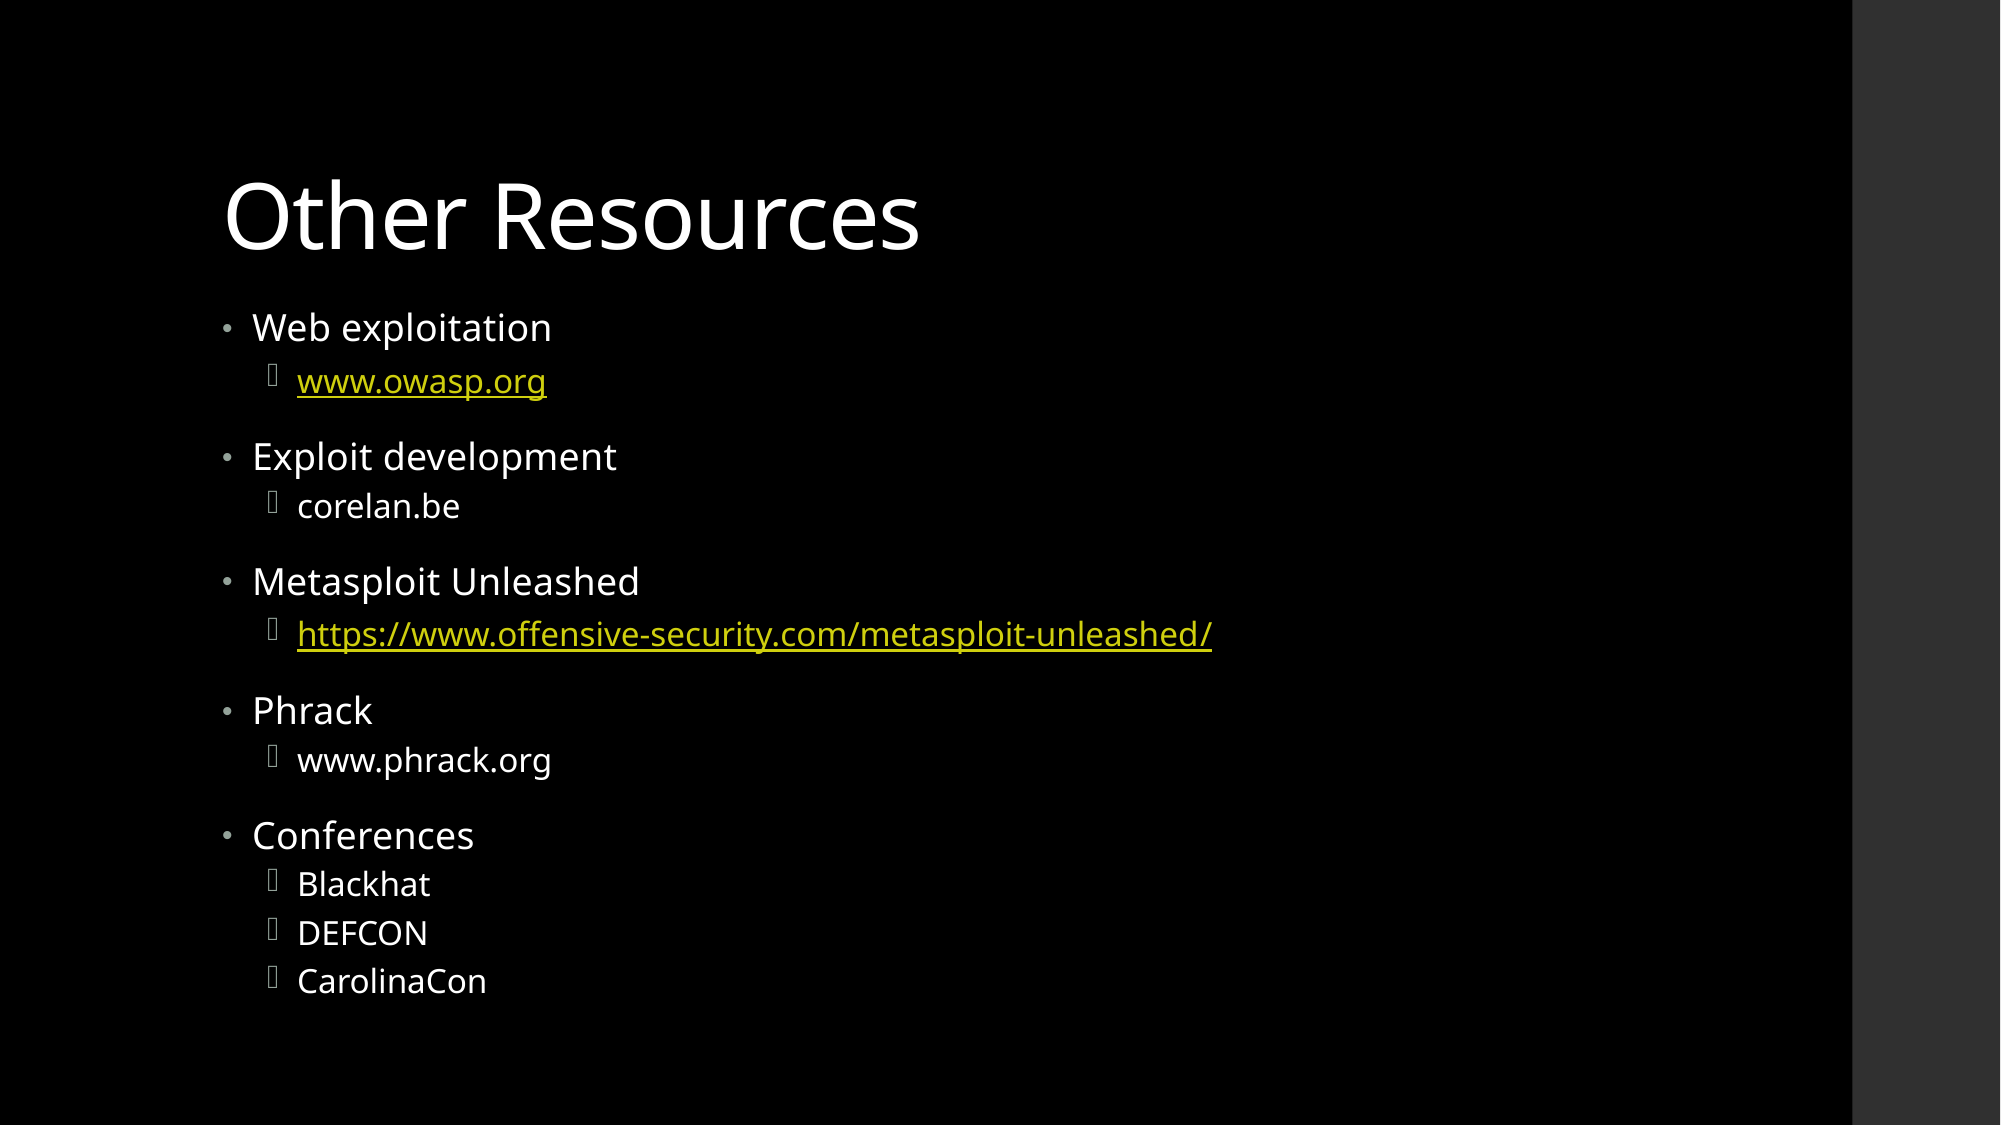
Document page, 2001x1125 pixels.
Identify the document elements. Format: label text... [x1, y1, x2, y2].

title Other Resources [206, 60, 1797, 278]
list Web exploitation www.owasp.org Exploit development corelan.be Metasploit Unleashed https://www.offensive-security.com/metasploit-unleashed/ Phrack www.phrack.org Conferences Blackhat DEFCON CarolinaCon [206, 299, 1617, 1014]
